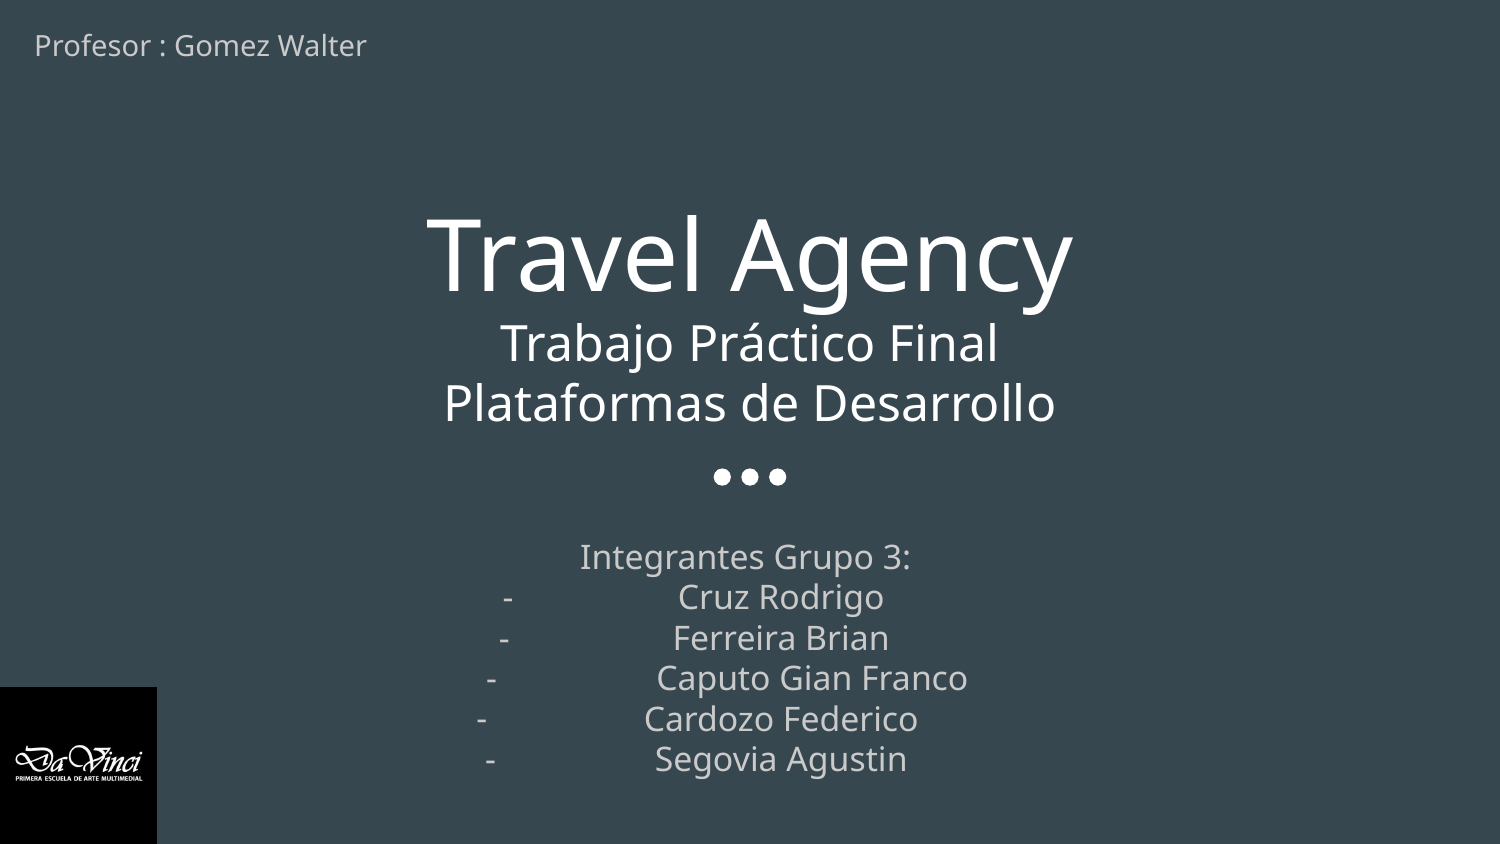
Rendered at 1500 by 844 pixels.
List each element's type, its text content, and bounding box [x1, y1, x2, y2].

subtitle Integrantes Grupo 3: Cruz Rodrigo Ferreira Brian Caputo Gian Franco Cardozo Federico Segovia Agustin [110, 520, 1390, 795]
text_box Profesor : Gomez Walter [19, 12, 1084, 78]
title Travel Agency Trabajo Práctico Final Plataformas de Desarrollo [110, 162, 1390, 447]
picture [0, 687, 157, 844]
